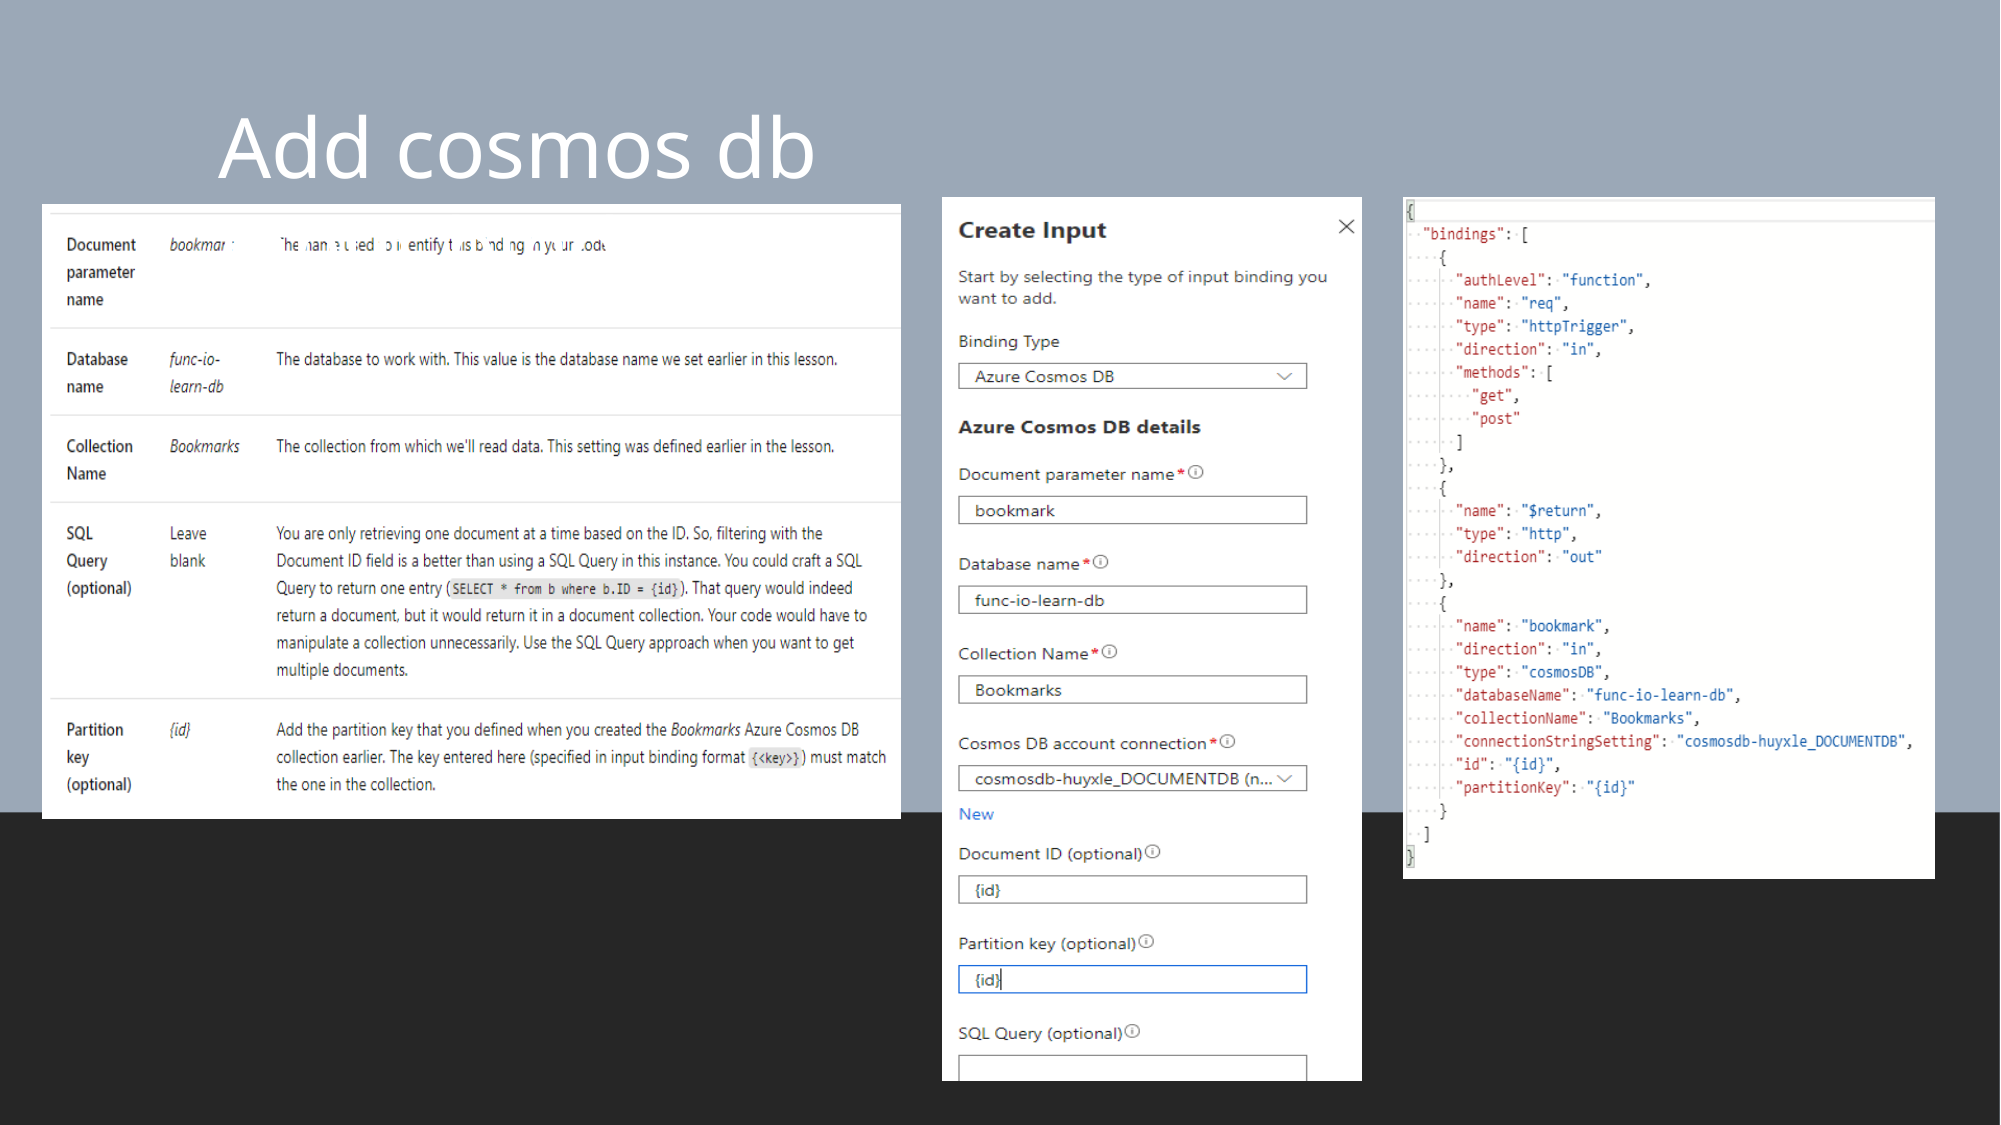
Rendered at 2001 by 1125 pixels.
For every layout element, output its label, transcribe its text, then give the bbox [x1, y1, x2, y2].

picture [942, 197, 1362, 1082]
picture [1402, 197, 1936, 879]
text_box Add cosmos db input binding [203, 87, 1026, 303]
text_box [0, 0, 2000, 811]
picture [41, 203, 902, 820]
text_box [0, 811, 2000, 1125]
